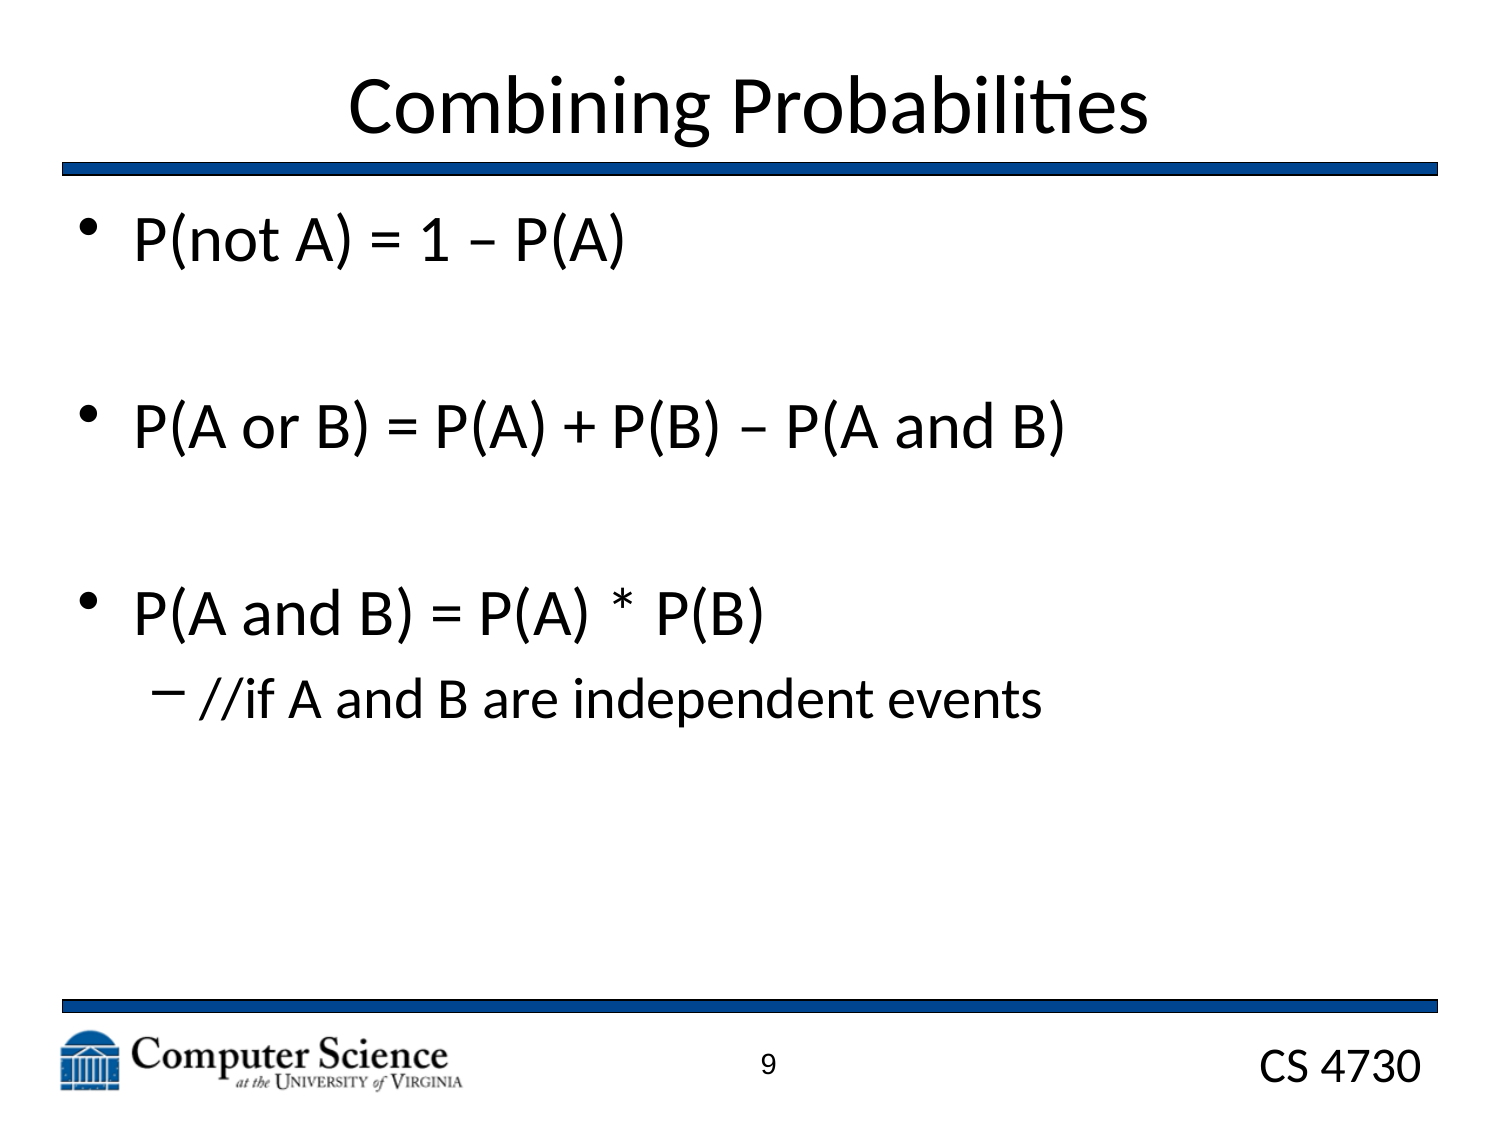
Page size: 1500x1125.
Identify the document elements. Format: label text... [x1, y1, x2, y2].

picture [50, 1024, 472, 1101]
footer 9 [512, 1037, 1026, 1088]
list P(not A) = 1 – P(A) P(A or B) = P(A) + P(B) – P(A and B) P(A and B) = P(A) * P(B) //if A and B are independent events [62, 187, 1438, 1001]
title Combining Probabilities [62, 49, 1438, 151]
